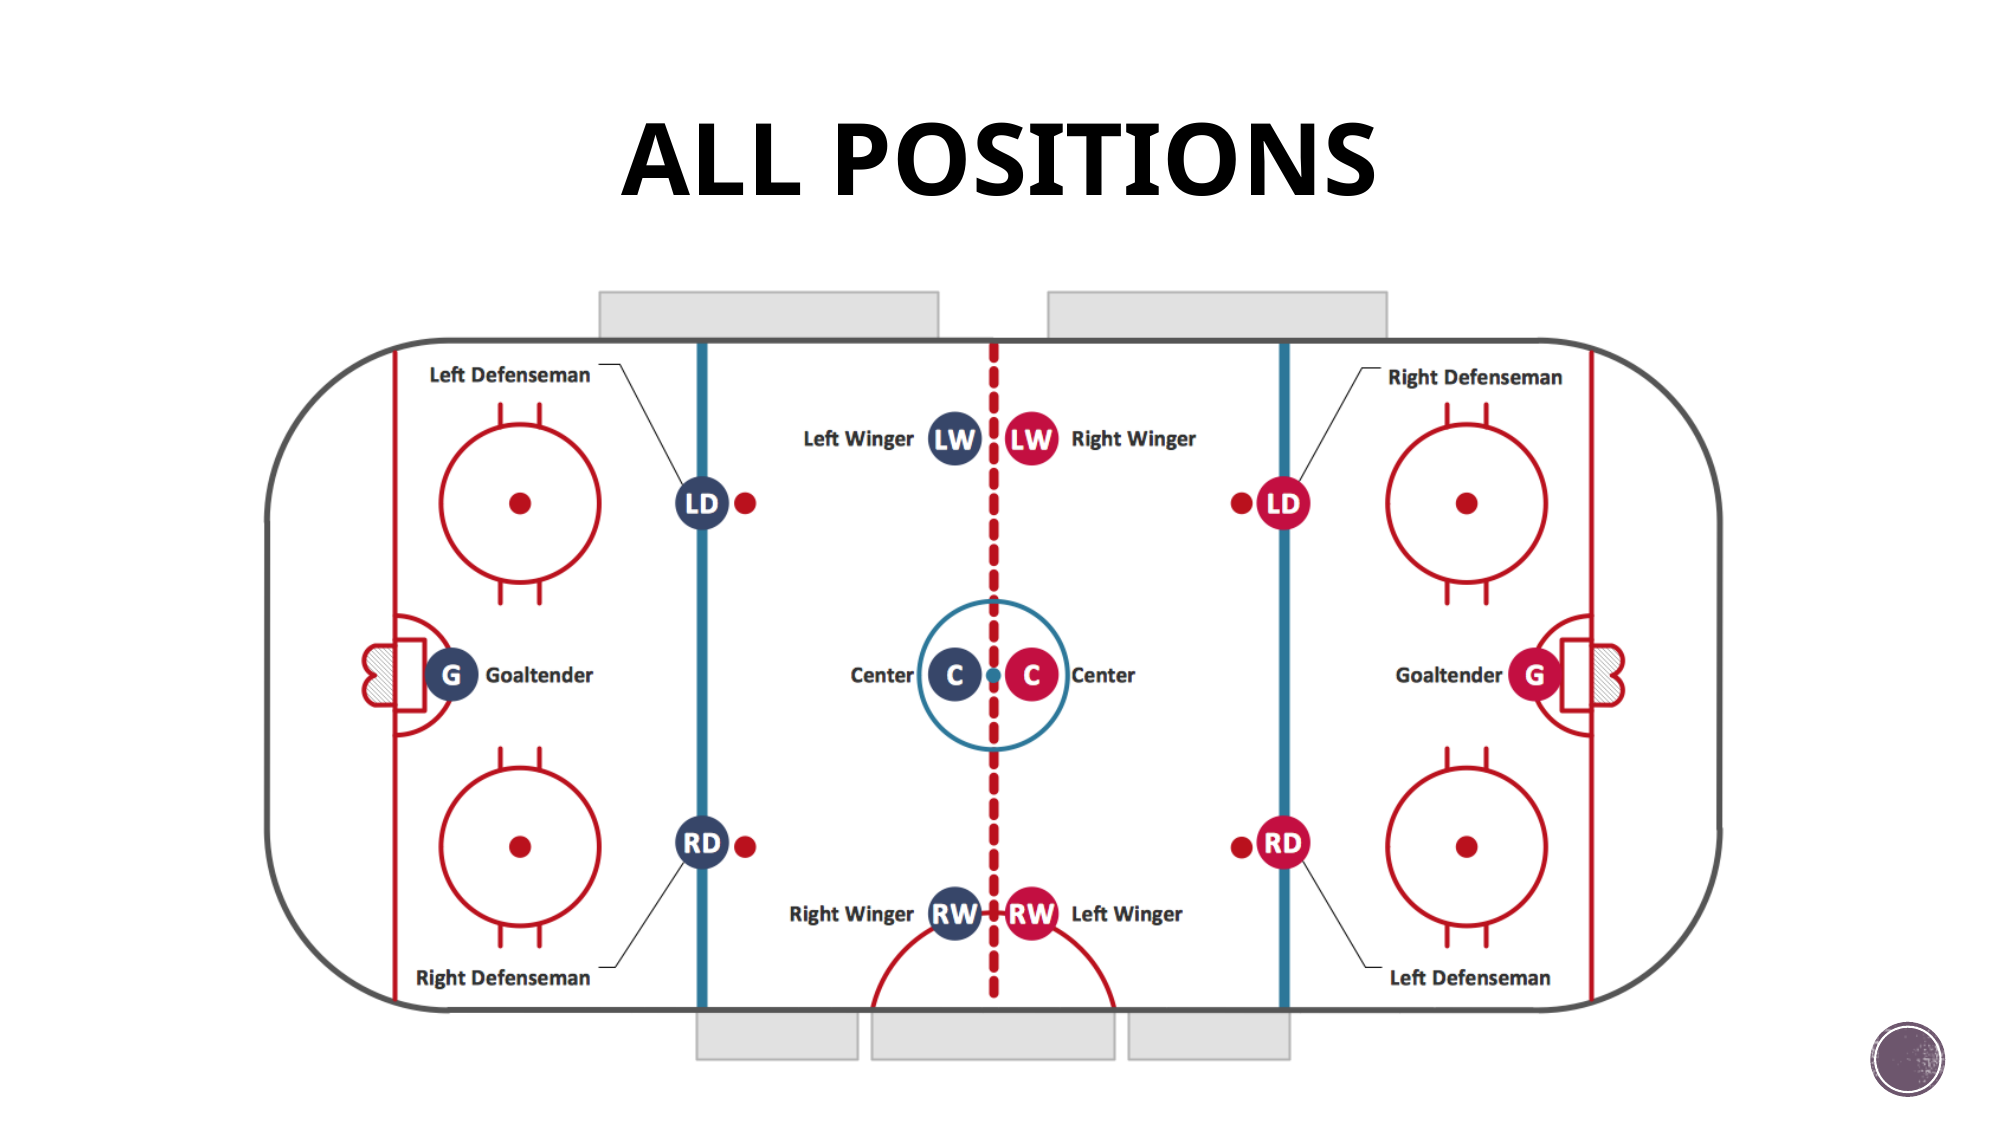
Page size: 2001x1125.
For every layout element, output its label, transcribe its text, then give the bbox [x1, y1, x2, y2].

title ALL POSITIONS [175, 79, 1826, 247]
picture [249, 274, 1739, 1078]
